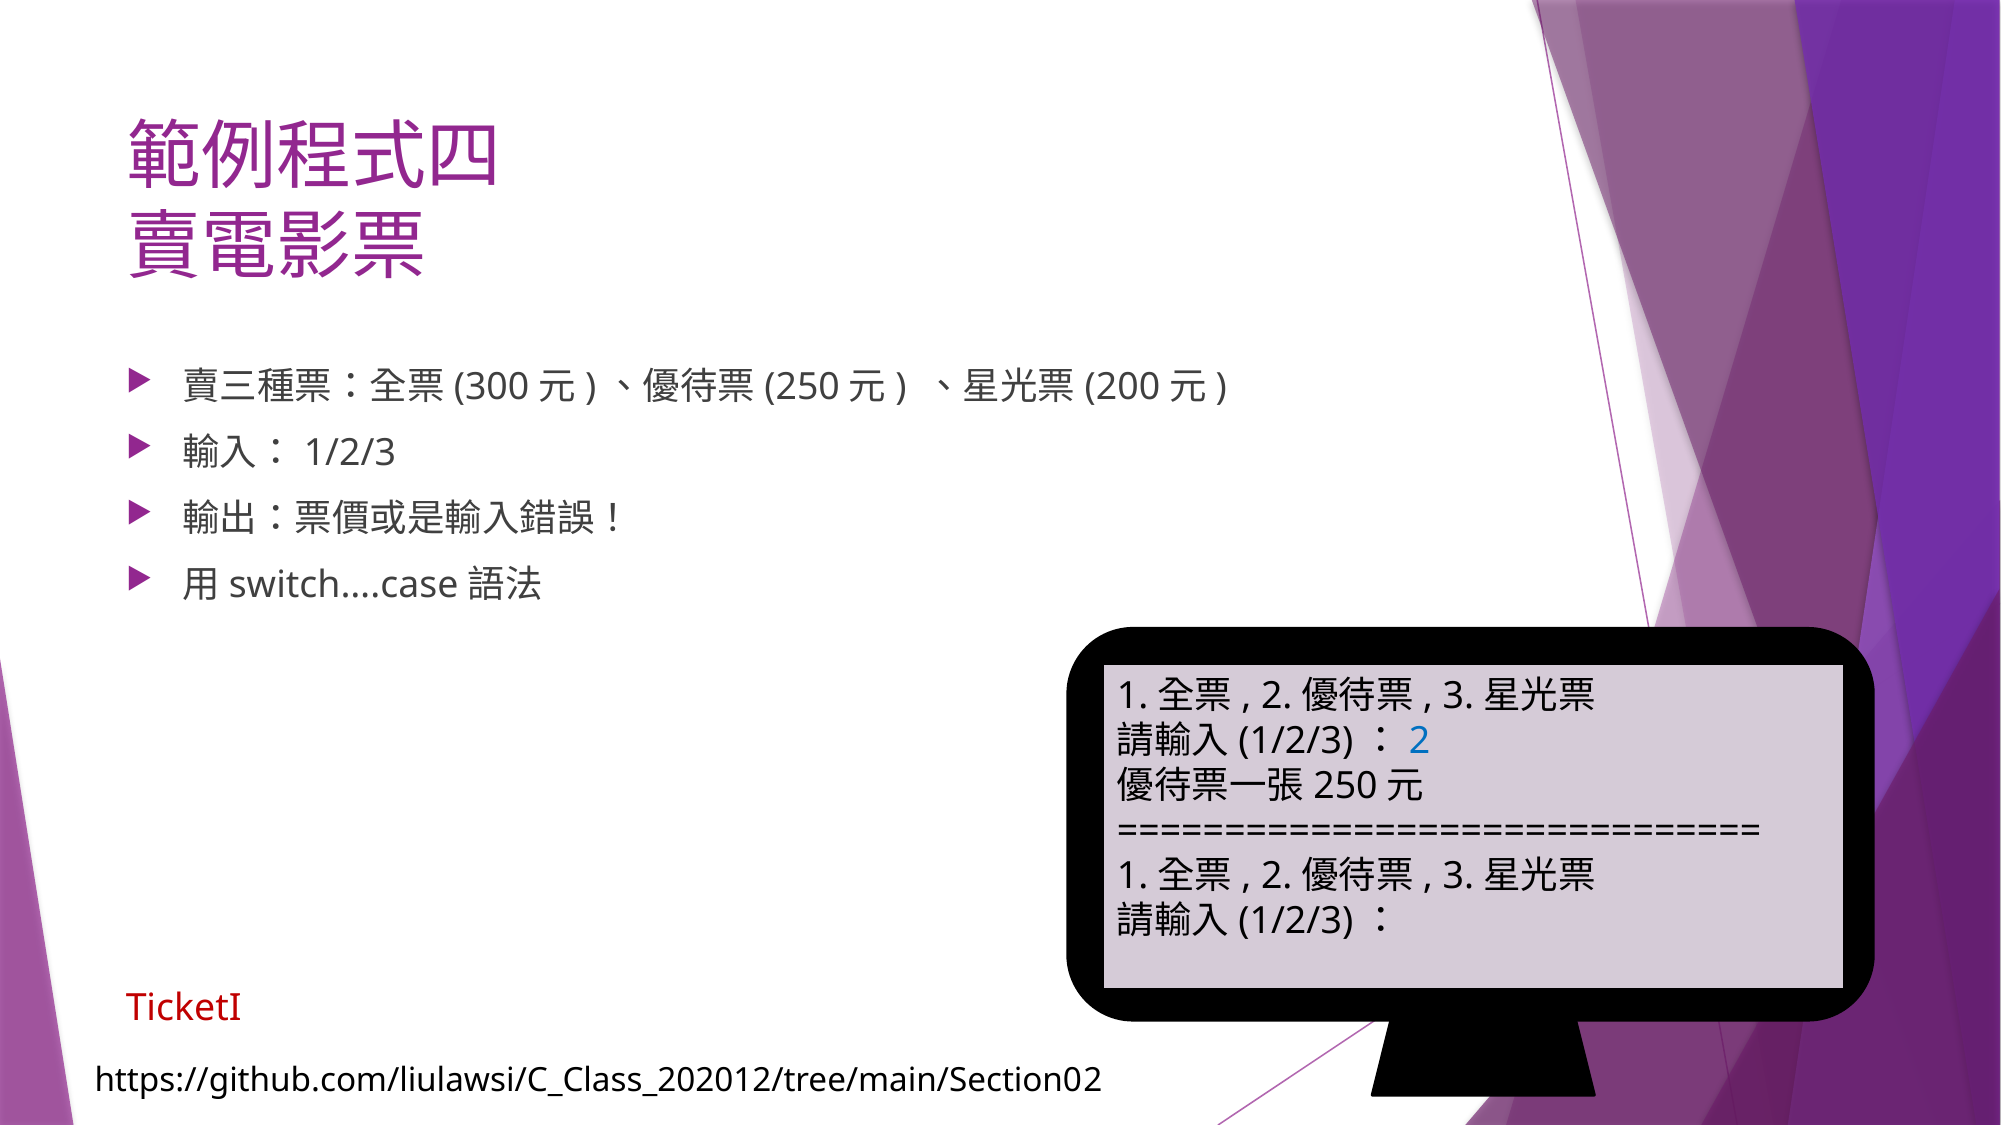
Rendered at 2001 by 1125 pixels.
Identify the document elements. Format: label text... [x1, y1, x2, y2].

title 範例程式四 賣電影票 [111, 99, 1522, 317]
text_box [1067, 627, 1874, 1096]
text_box TicketI [111, 975, 257, 1035]
list 賣三種票：全票(300元)、優待票(250元) 、星光票(200元) 輸入：1/2/3 輸出：票價或是輸入錯誤！ 用switch….case語法 [111, 354, 1522, 992]
